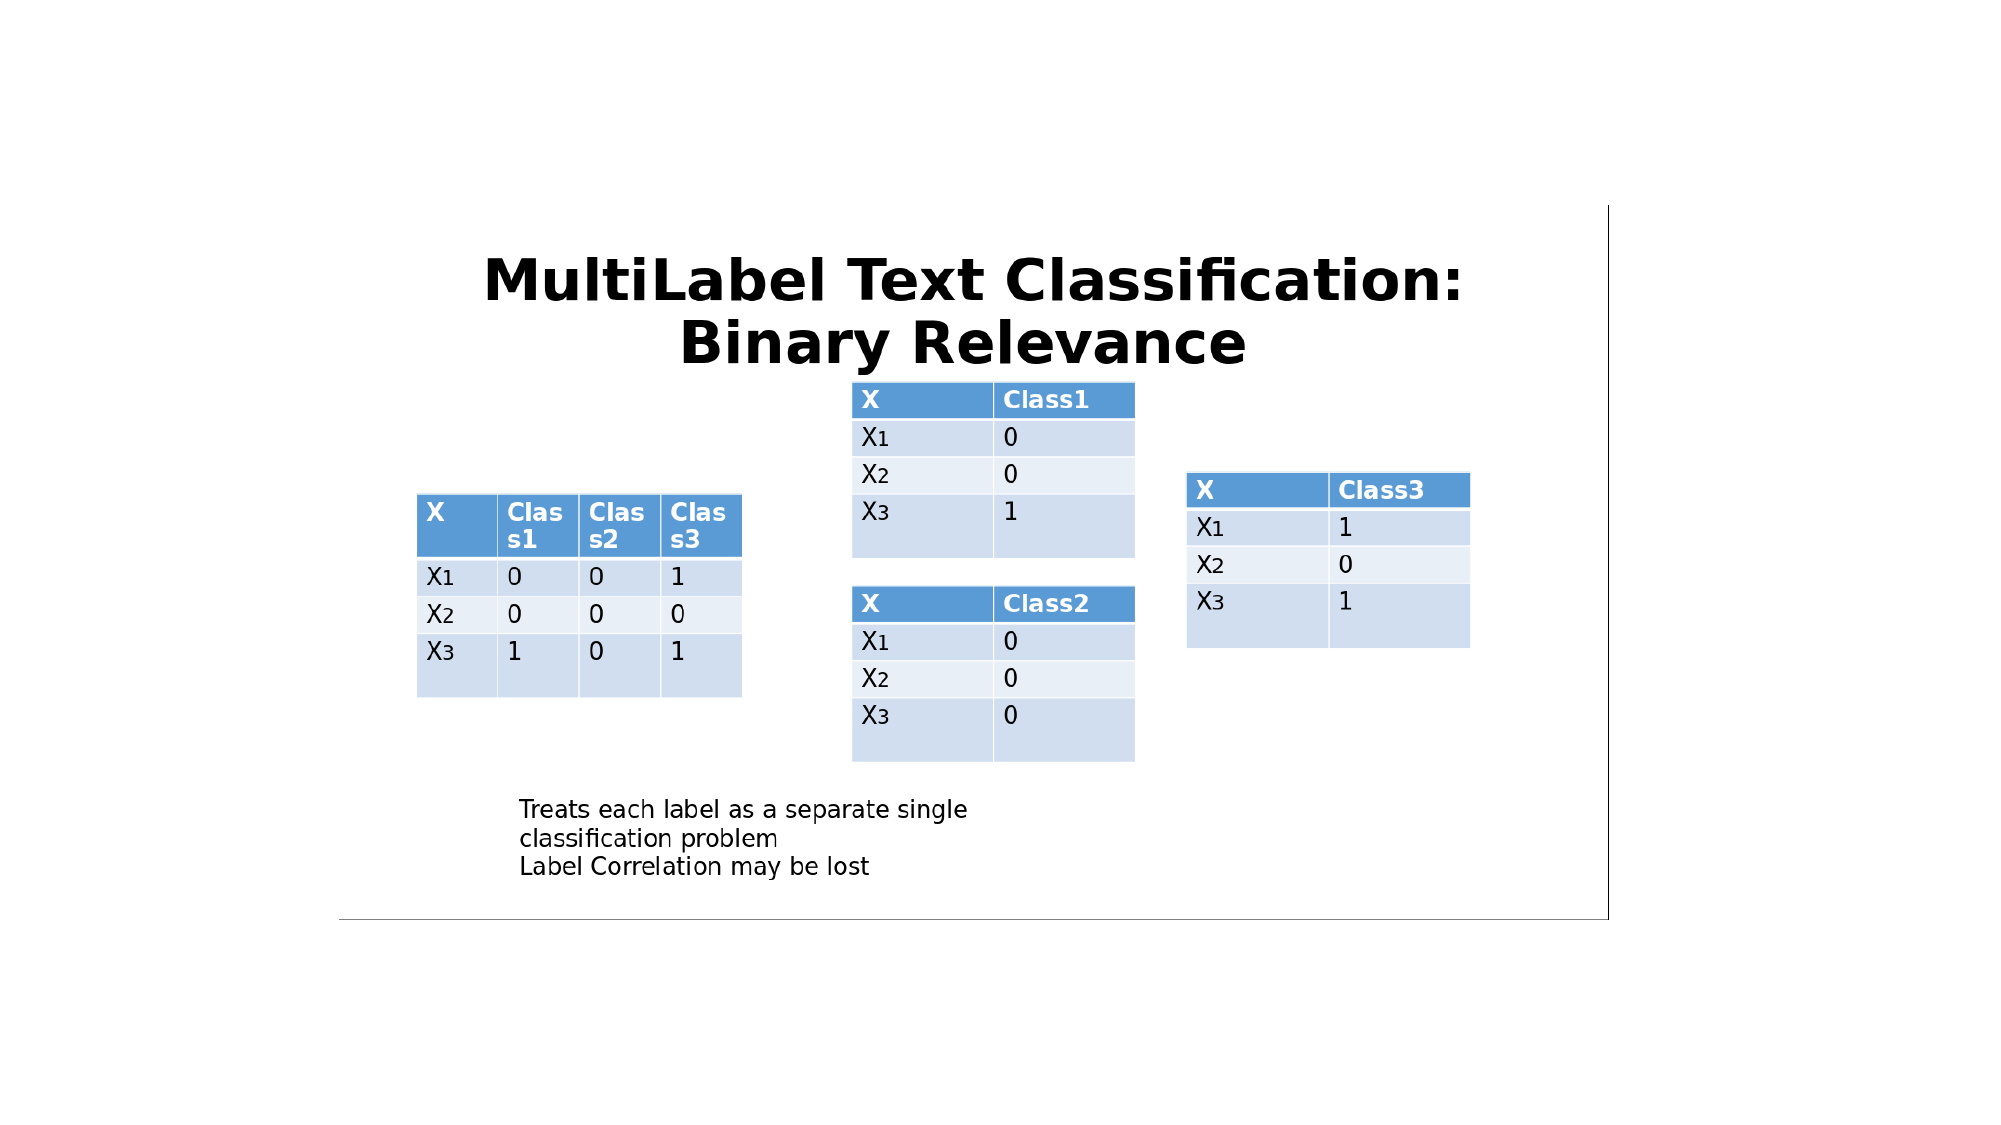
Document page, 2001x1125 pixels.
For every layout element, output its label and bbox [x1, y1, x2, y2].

list [339, 205, 1609, 920]
